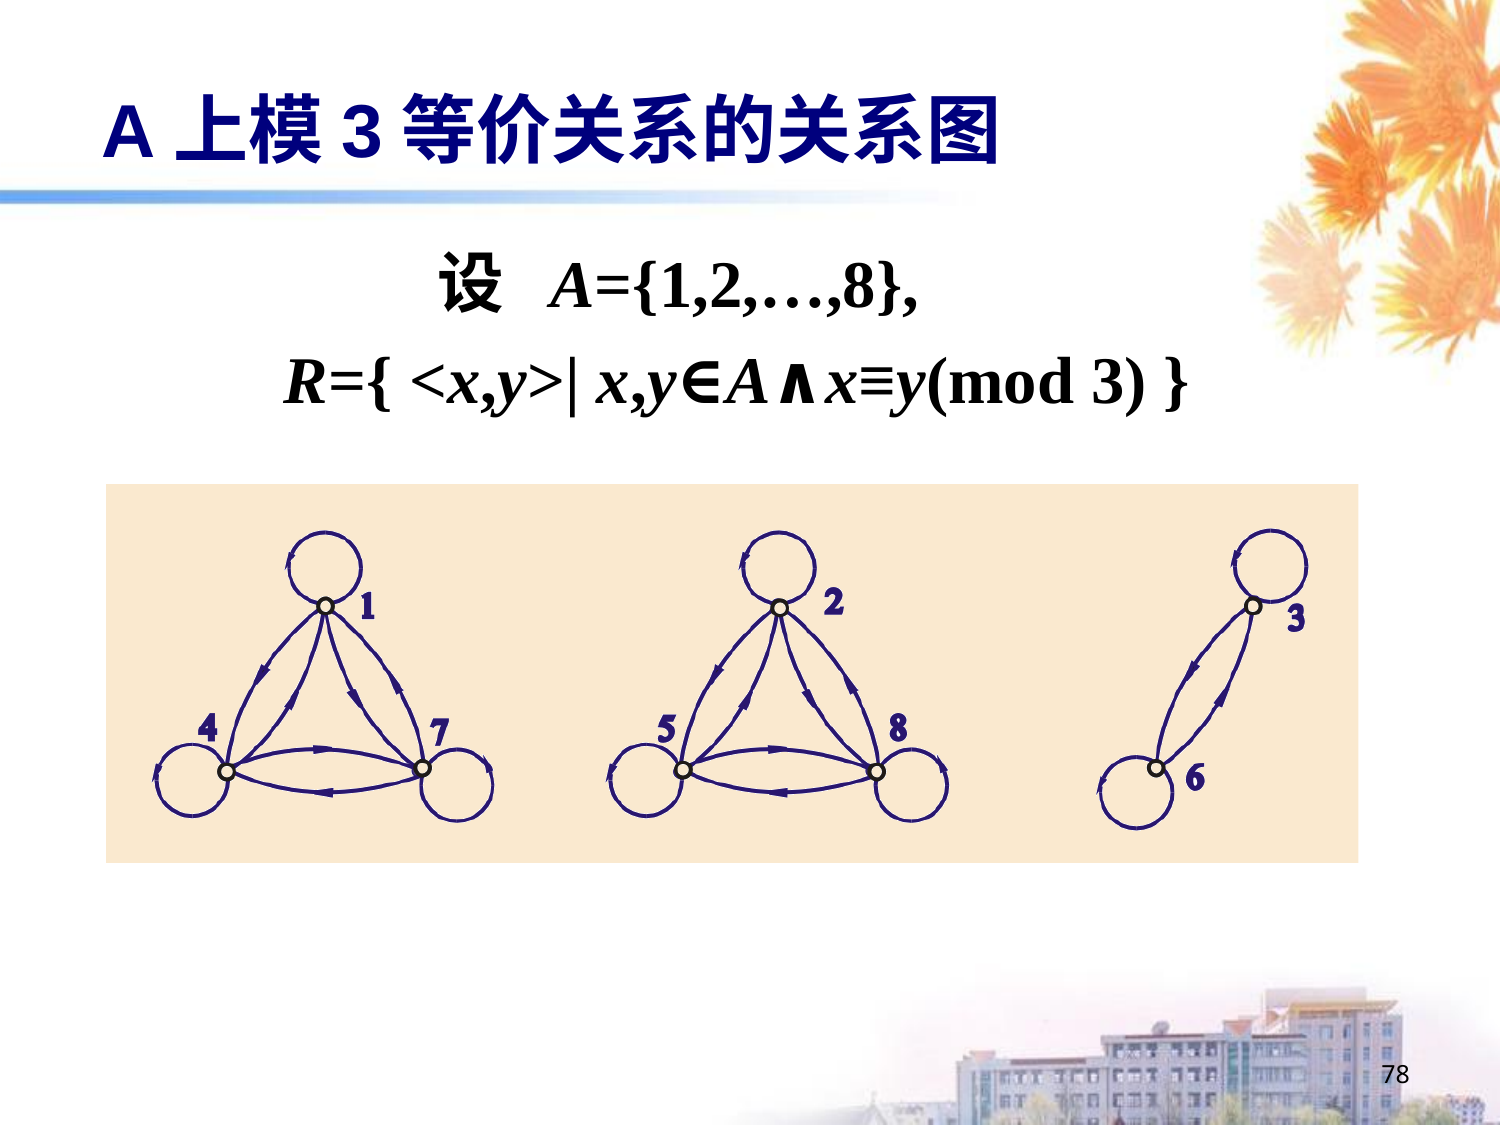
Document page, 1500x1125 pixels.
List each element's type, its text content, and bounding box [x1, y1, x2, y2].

slide_number 78 [1074, 1024, 1426, 1101]
title A上模3等价关系的关系图 [86, 45, 1375, 211]
picture [0, 0, 1500, 1125]
text_box 设 A={1,2,…,8}, R={ <x,y>| x,y∈A∧x≡y(mod 3) } [88, 217, 1285, 504]
